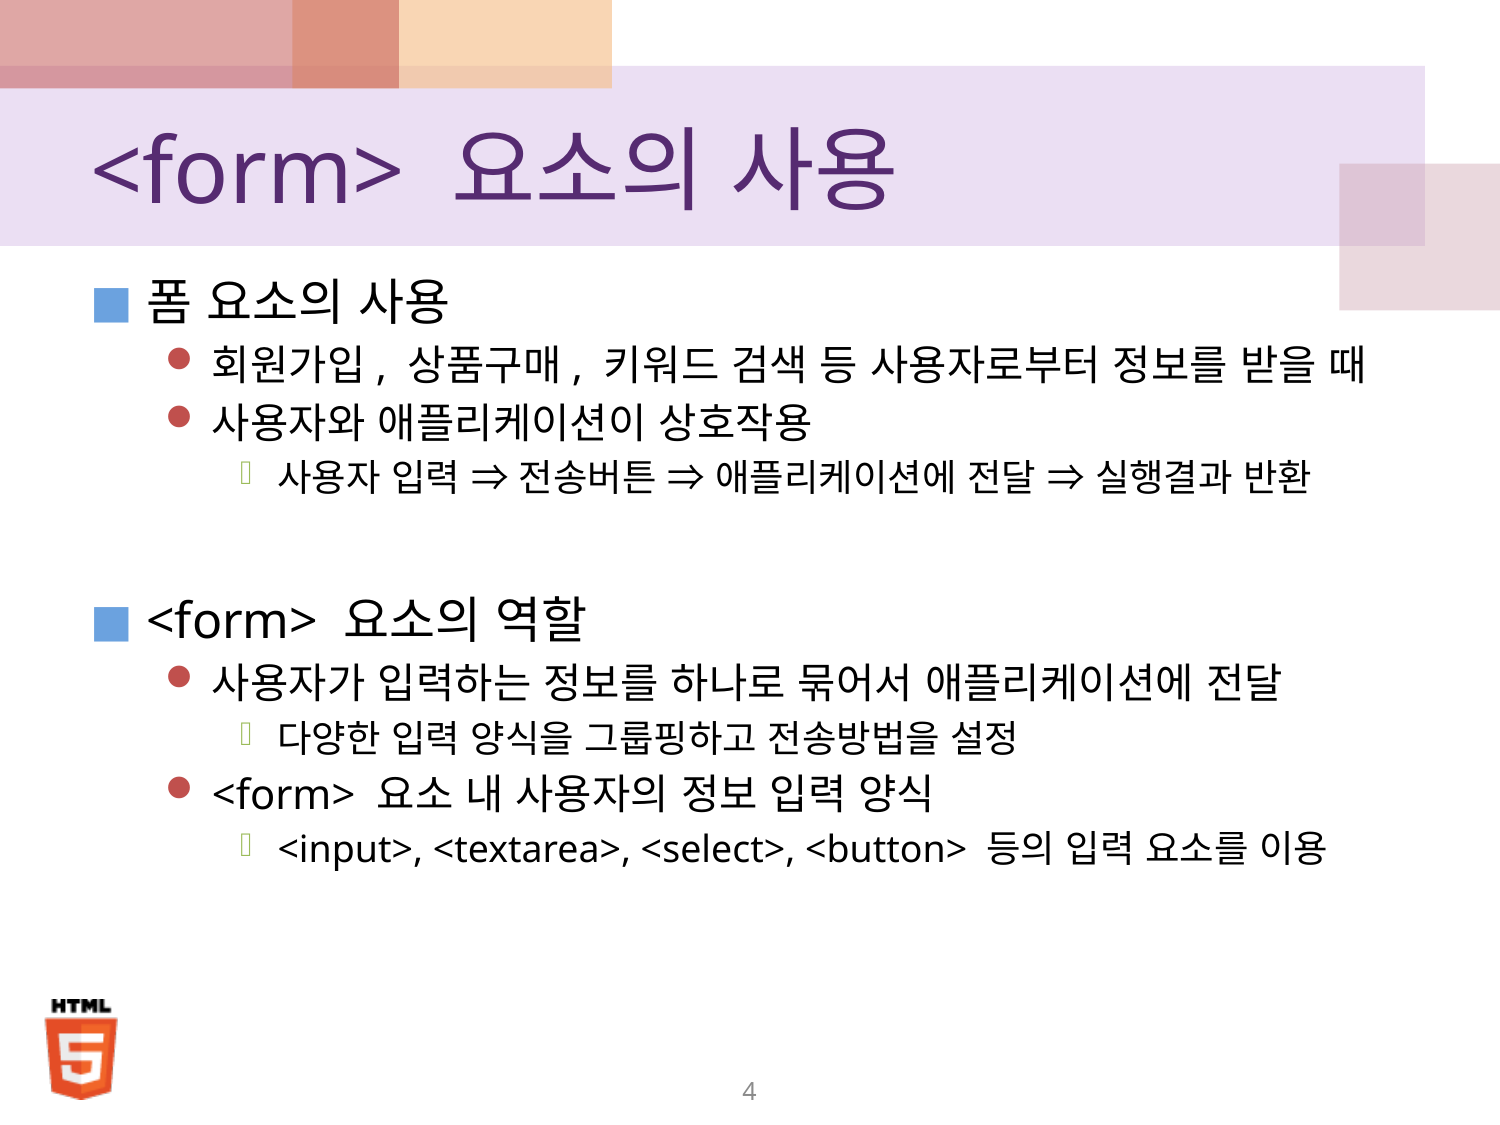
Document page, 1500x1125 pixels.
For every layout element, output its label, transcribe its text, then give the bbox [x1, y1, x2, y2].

title <form> 요소의 사용 [75, 88, 1425, 246]
slide_number 4 [574, 1072, 925, 1113]
list 폼 요소의 사용 회원가입, 상품구매, 키워드 검색 등 사용자로부터 정보를 받을 때 사용자와 애플리케이션이 상호작용 사용자 입력 ⇒ 전송버튼 ⇒ 애플리케이션에 전달 ⇒ 실행결과 반환 <form> 요소의 역할 사용자가 입력하는 정보를 하나로 묶어서 애플리케이션에 전달 다양한 입력 양식을 그룹핑하고 전송방법을 설정 <form> 요소 내 사용자의 정보 입력 양식 <input>, <textarea>, <select>, <button> 등의 입력 요소를 이용 [75, 262, 1425, 1005]
picture [31, 999, 132, 1100]
